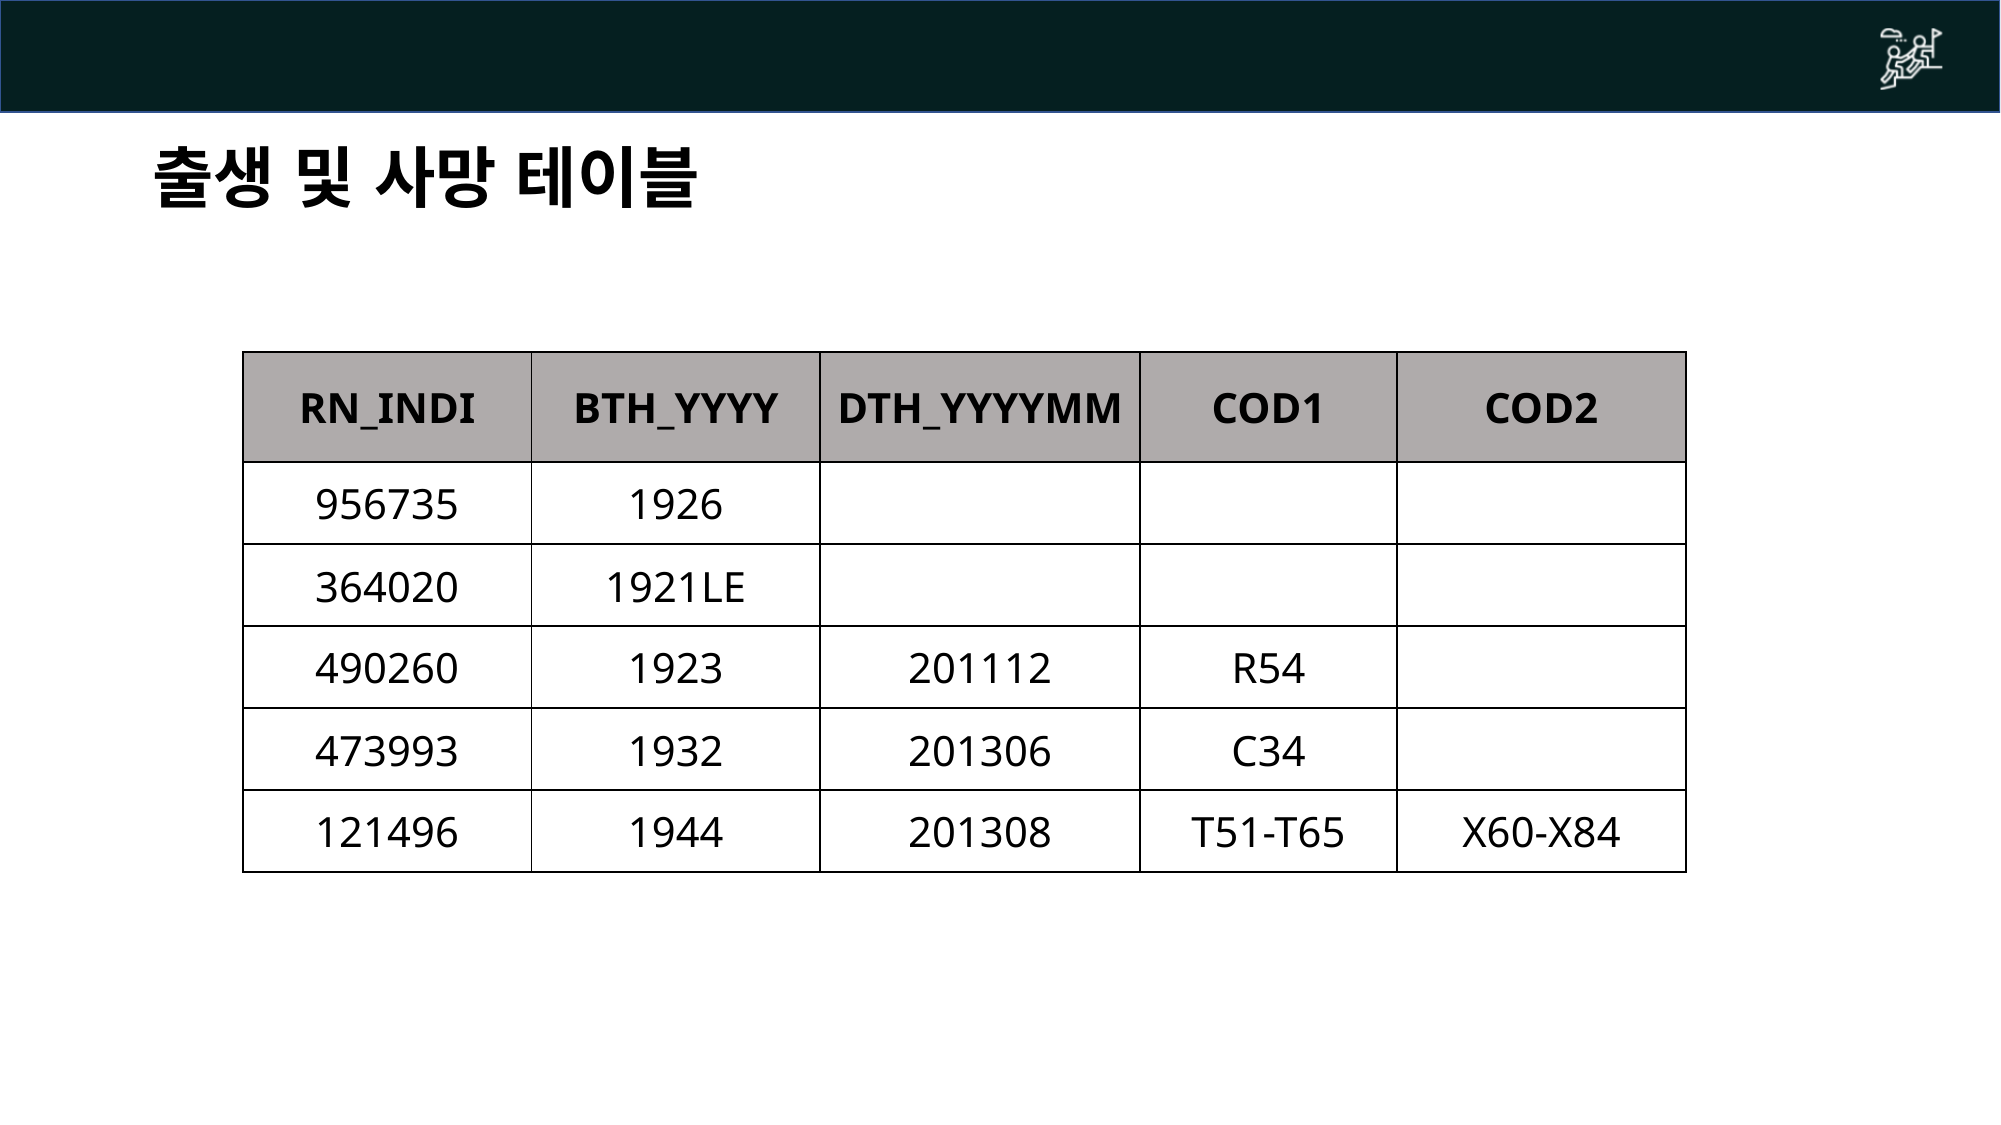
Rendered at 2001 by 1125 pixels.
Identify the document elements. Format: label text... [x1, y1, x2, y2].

table_cell R54 [1141, 627, 1396, 707]
table_cell 201306 [821, 709, 1139, 789]
table_cell 121496 [244, 791, 531, 871]
table_cell [821, 463, 1139, 543]
title 출생 및 사망 테이블 [137, 135, 1863, 227]
table_cell [1141, 545, 1396, 625]
table_cell 1932 [532, 709, 819, 789]
table_cell [1398, 463, 1685, 543]
table_cell [1398, 627, 1685, 707]
table_cell 473993 [244, 709, 531, 789]
table_cell 201112 [821, 627, 1139, 707]
table_cell 201308 [821, 791, 1139, 871]
table_cell X60-X84 [1398, 791, 1685, 871]
table_cell 1944 [532, 791, 819, 871]
table_cell 1923 [532, 627, 819, 707]
picture [1862, 14, 1964, 106]
table_cell [1398, 545, 1685, 625]
table_header BTH_YYYY [532, 353, 819, 461]
table_cell [1398, 709, 1685, 789]
table_cell 364020 [244, 545, 531, 625]
table_cell 1921LE [532, 545, 819, 625]
table_header COD1 [1141, 353, 1396, 461]
table_cell 490260 [244, 627, 531, 707]
table_cell [821, 545, 1139, 625]
table_cell C34 [1141, 709, 1396, 789]
table_cell 956735 [244, 463, 531, 543]
table_header RN_INDI [244, 353, 531, 461]
table_cell T51-T65 [1141, 791, 1396, 871]
table_header COD2 [1398, 353, 1685, 461]
table_header DTH_YYYYMM [821, 353, 1139, 461]
table_cell 1926 [532, 463, 819, 543]
table_cell [1141, 463, 1396, 543]
